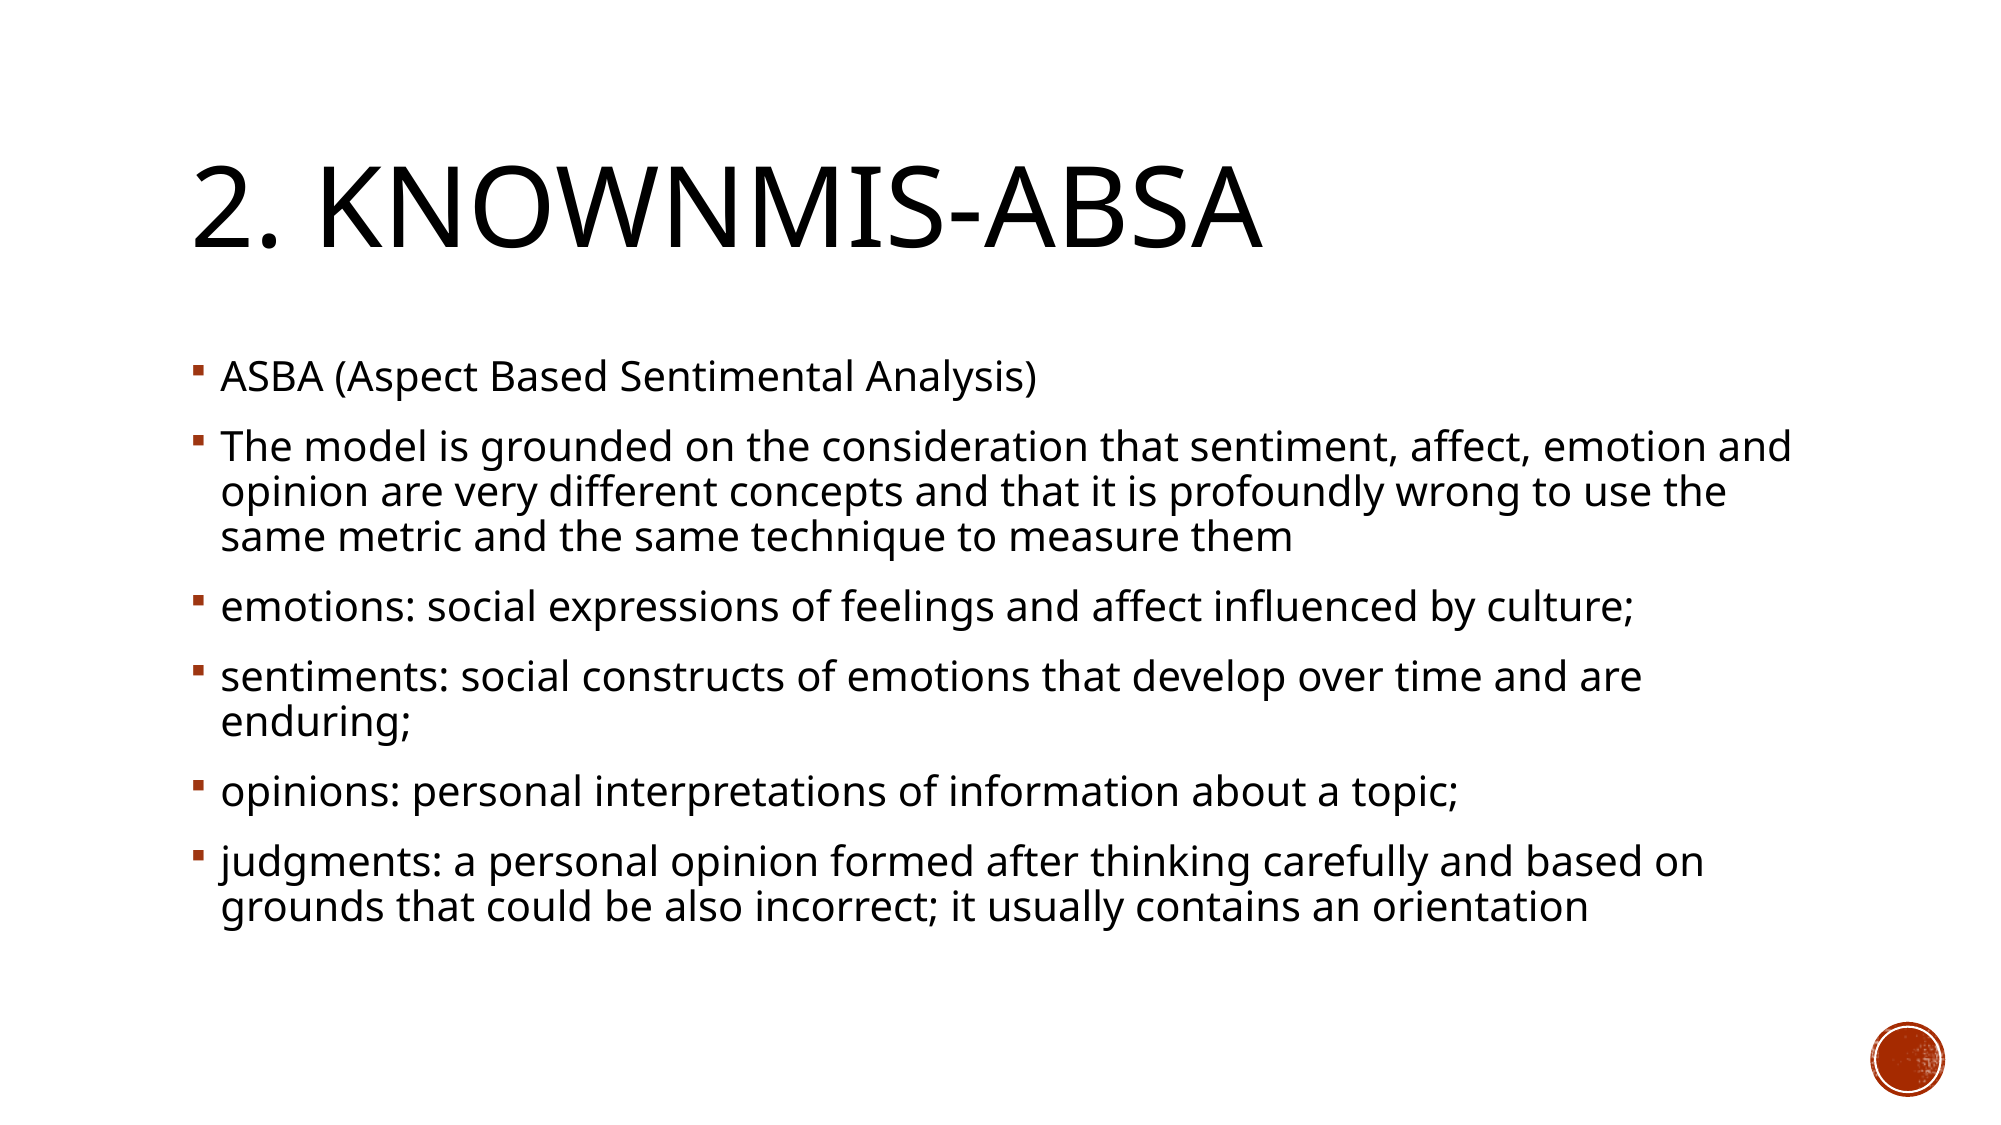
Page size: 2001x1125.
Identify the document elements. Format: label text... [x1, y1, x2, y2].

title 2. Knownmis-ABSA [175, 79, 1826, 344]
list ASBA (Aspect Based Sentimental Analysis) The model is grounded on the consideration that sentiment, affect, emotion and opinion are very different concepts and that it is profoundly wrong to use the same metric and the same technique to measure them emotions: social expressions of feelings and affect influenced by culture; sentiments: social constructs of emotions that develop over time and are enduring; opinions: personal interpretations of information about a topic; judgments: a personal opinion formed after thinking carefully and based on grounds that could be also incorrect; it usually contains an orientation [175, 348, 1826, 1013]
